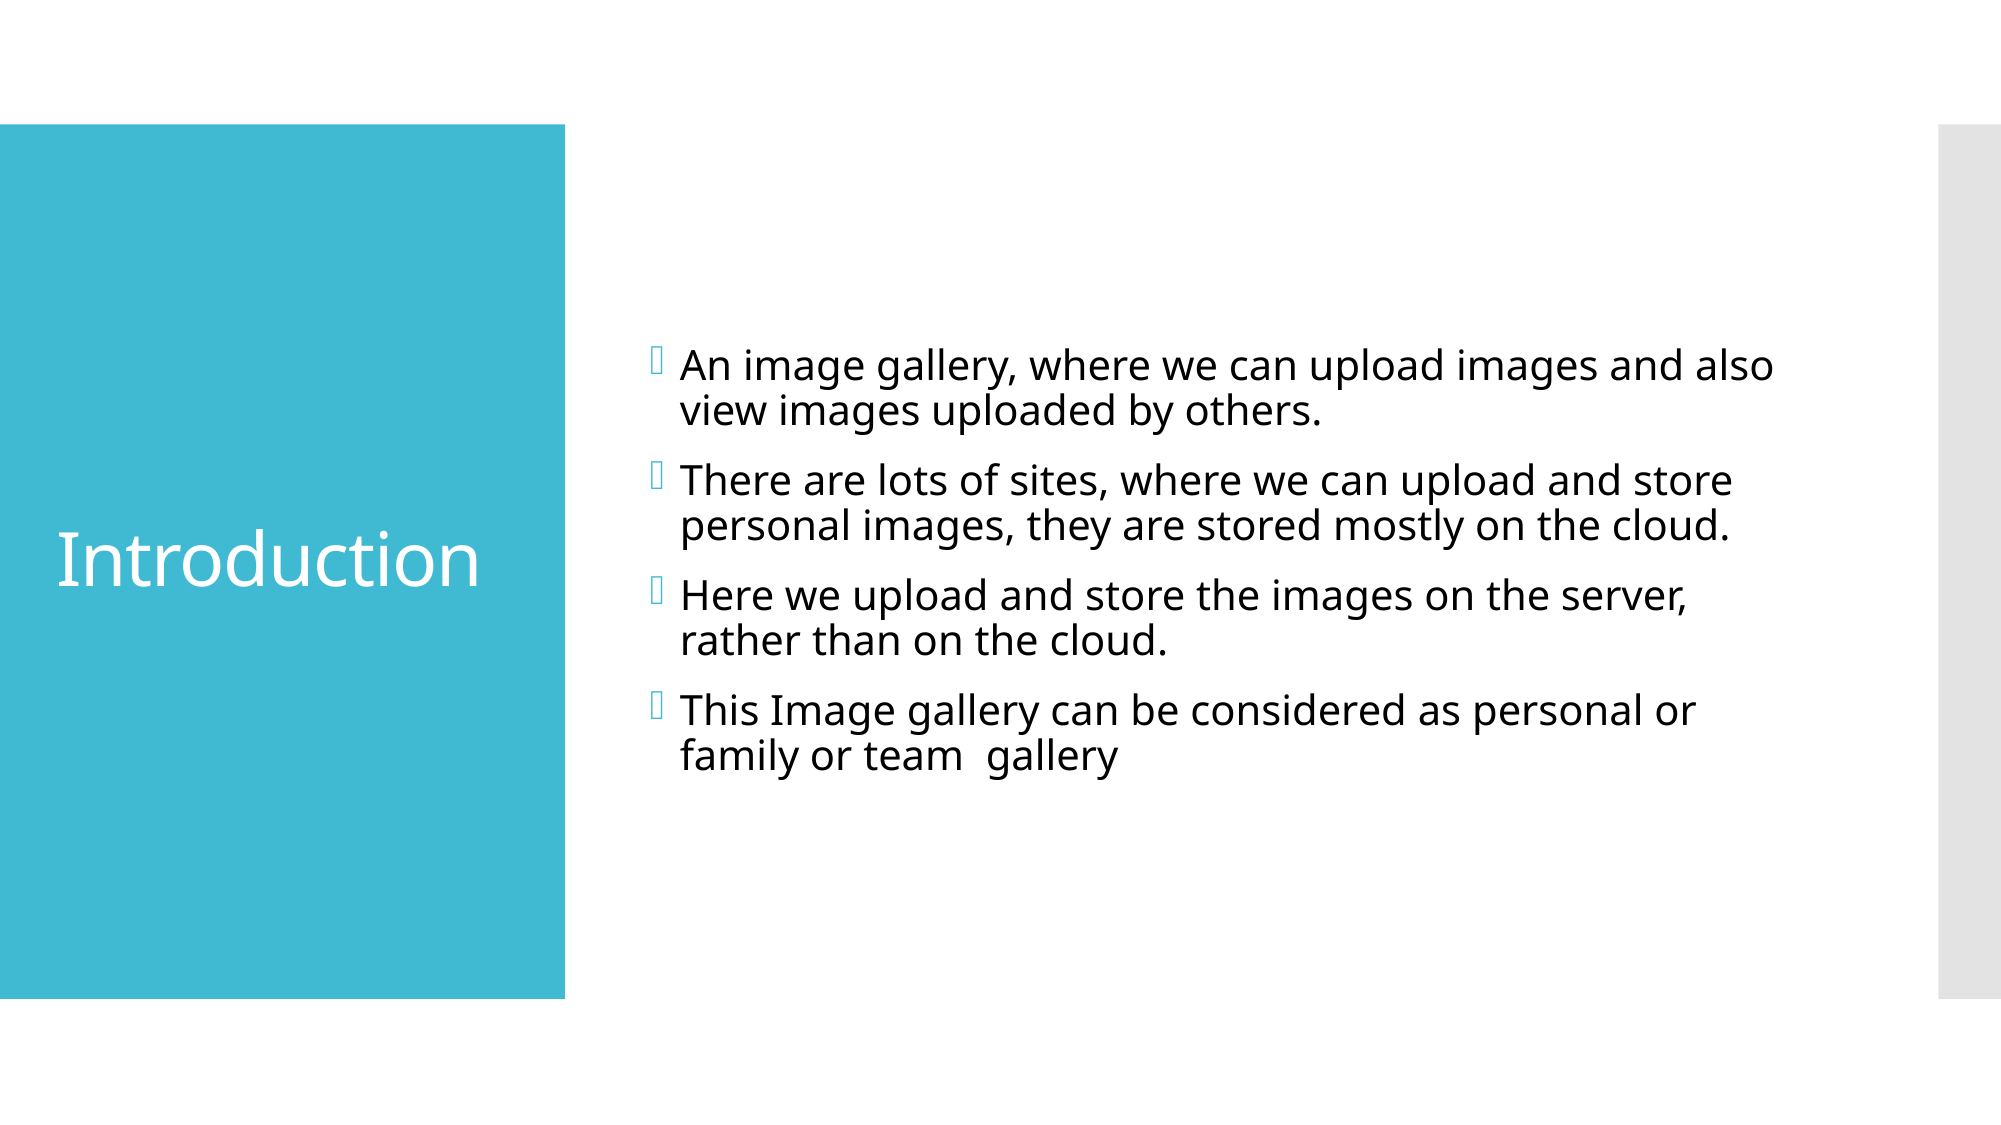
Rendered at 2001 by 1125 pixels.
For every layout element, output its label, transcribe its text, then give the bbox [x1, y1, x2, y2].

list An image gallery, where we can upload images and also view images uploaded by others. There are lots of sites, where we can upload and store personal images, they are stored mostly on the cloud. Here we upload and store the images on the server, rather than on the cloud. This Image gallery can be considered as personal or family or team gallery [634, 141, 1835, 982]
title Introduction [41, 184, 525, 940]
